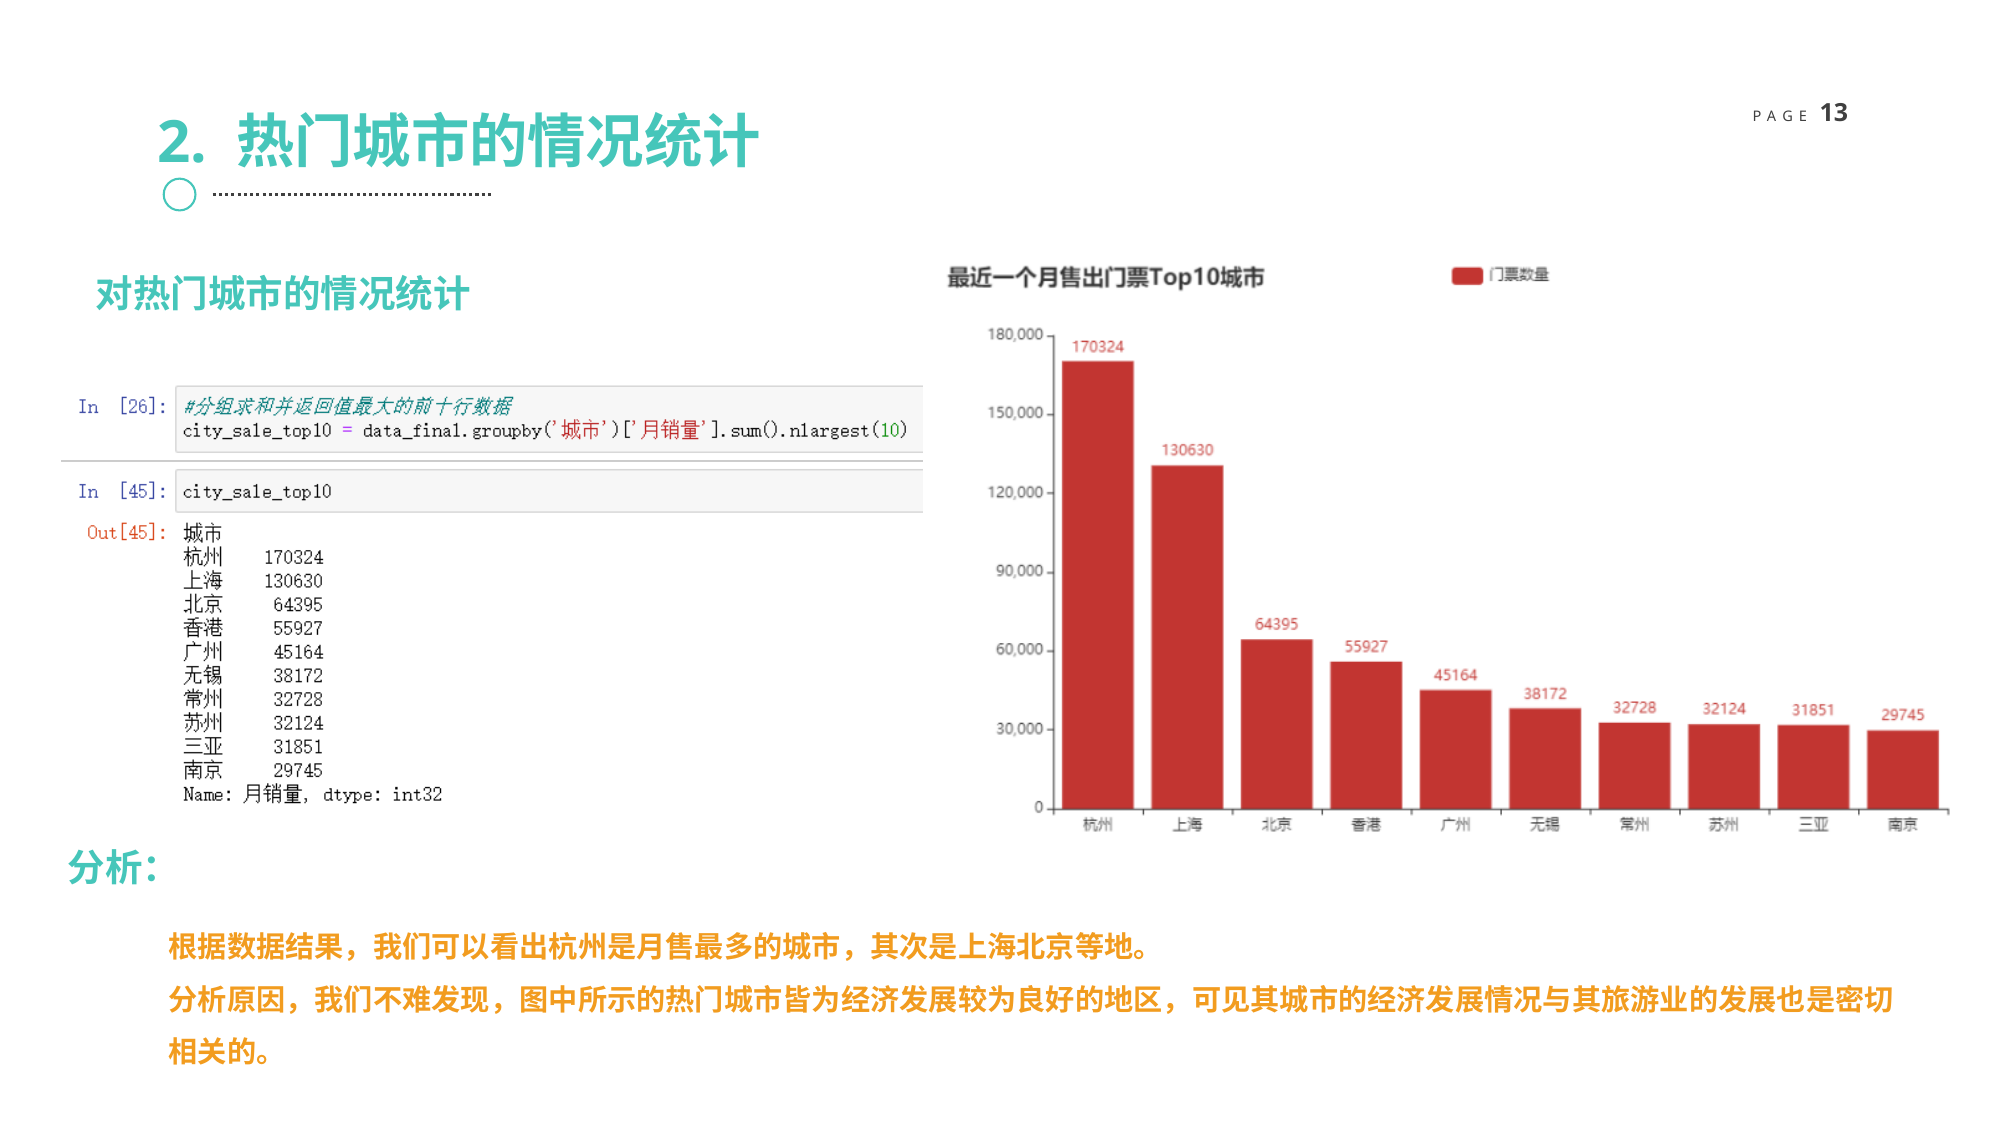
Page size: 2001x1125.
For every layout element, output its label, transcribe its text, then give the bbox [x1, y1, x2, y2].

picture [61, 262, 1963, 837]
text_box 分析： [53, 836, 196, 897]
text_box [162, 177, 197, 212]
text_box 根据数据结果，我们可以看出杭州是月售最多的城市，其次是上海北京等地。 分析原因，我们不难发现，图中所示的热门城市皆为经济发展较为良好的地区，可见其城市的经济发展情况与其旅游业的发展也是密切相关的。 [153, 903, 1928, 1076]
text_box 对热门城市的情况统计 [80, 262, 486, 323]
text_box 2. 热门城市的情况统计 [142, 96, 776, 182]
